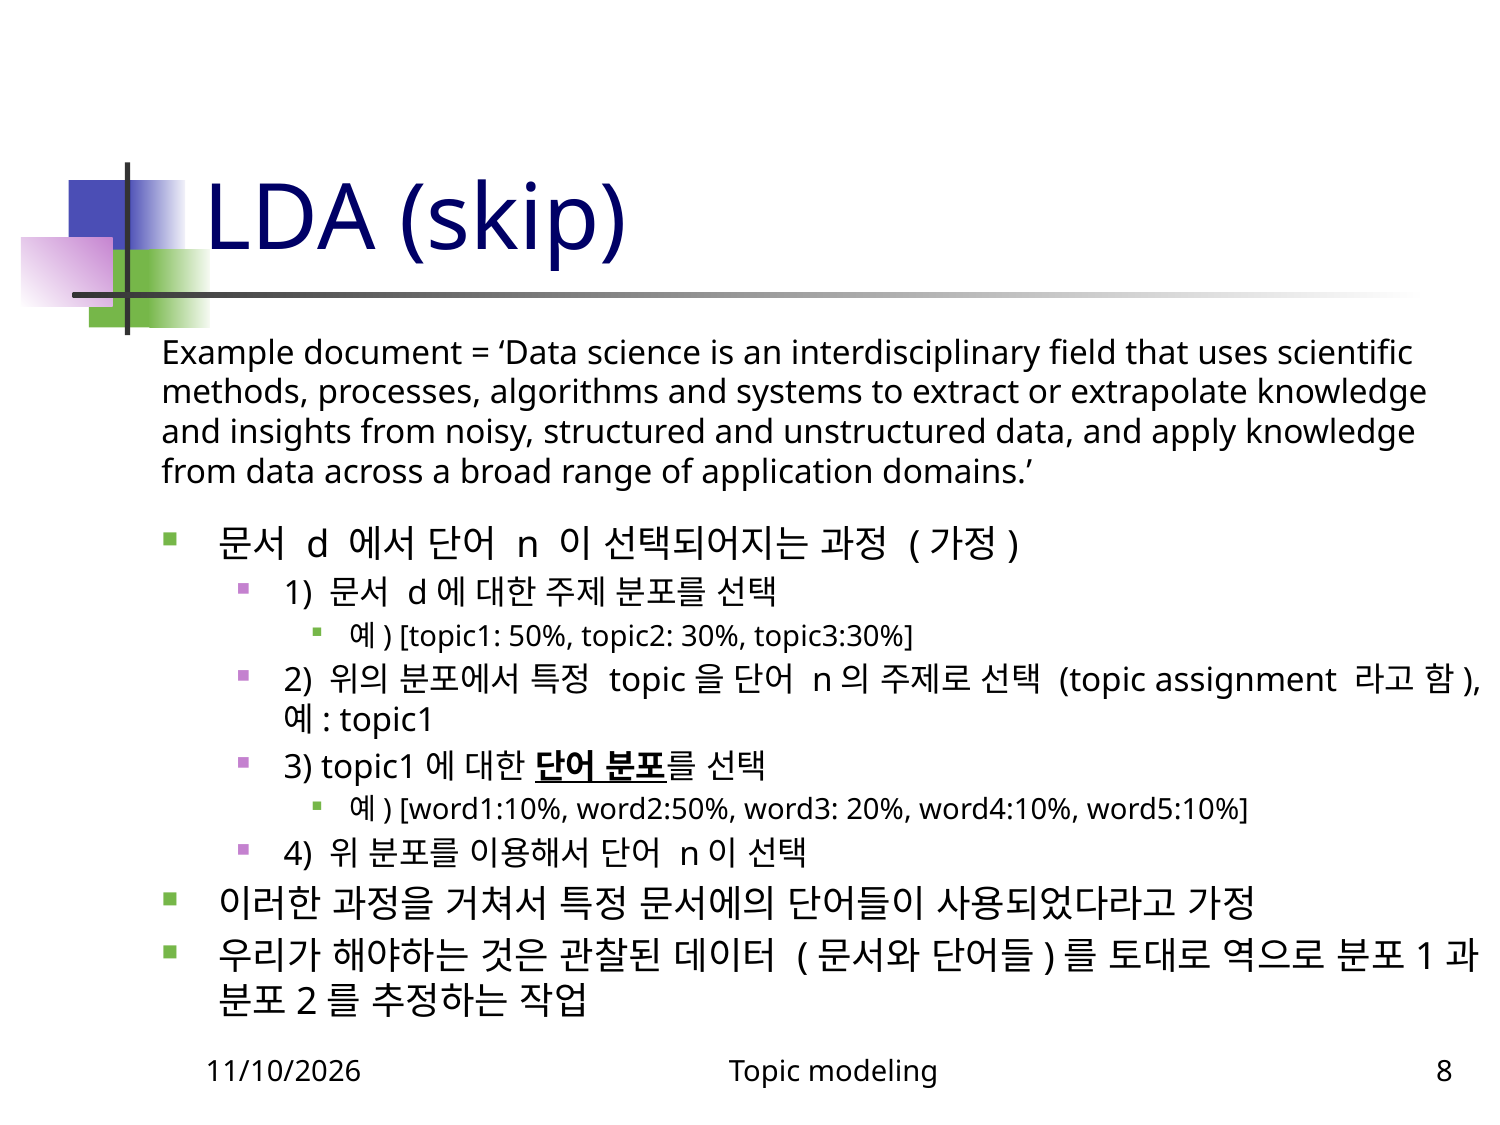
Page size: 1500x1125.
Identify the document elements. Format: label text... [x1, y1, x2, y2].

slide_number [190, 1024, 504, 1100]
footer Topic modeling [600, 1024, 1075, 1100]
text_box Example document = ‘Data science is an interdisciplinary field that uses scientific methods, processes, algorithms and systems to extract or extrapolate knowledge and insights from noisy, structured and unstructured data, and apply knowledge from data across a broad range of application domains.’ [146, 323, 1447, 498]
title LDA (skip) [188, 35, 1468, 275]
slide_number 8 [1155, 1024, 1468, 1100]
list 문서 d 에서 단어 n 이 선택되어지는 과정 (가정) 1) 문서 d에 대한 주제 분포를 선택 예) [topic1: 50%, topic2: 30%, topic3:30%] 2) 위의 분포에서 특정 topic을 단어 n의 주제로 선택 (topic assignment 라고 함), 예: topic1 3) topic1에 대한 단어 분포를 선택 예) [word1:10%, word2:50%, word3: 20%, word4:10%, word5:10%] 4) 위 분포를 이용해서 단어 n이 선택 이러한 과정을 거쳐서 특정 문서에의 단어들이 사용되었다라고 가정 우리가 해야하는 것은 관찰된 데이터 (문서와 단어들)를 토대로 역으로 분포1과 분포2를 추정하는 작업 [146, 512, 1500, 1106]
